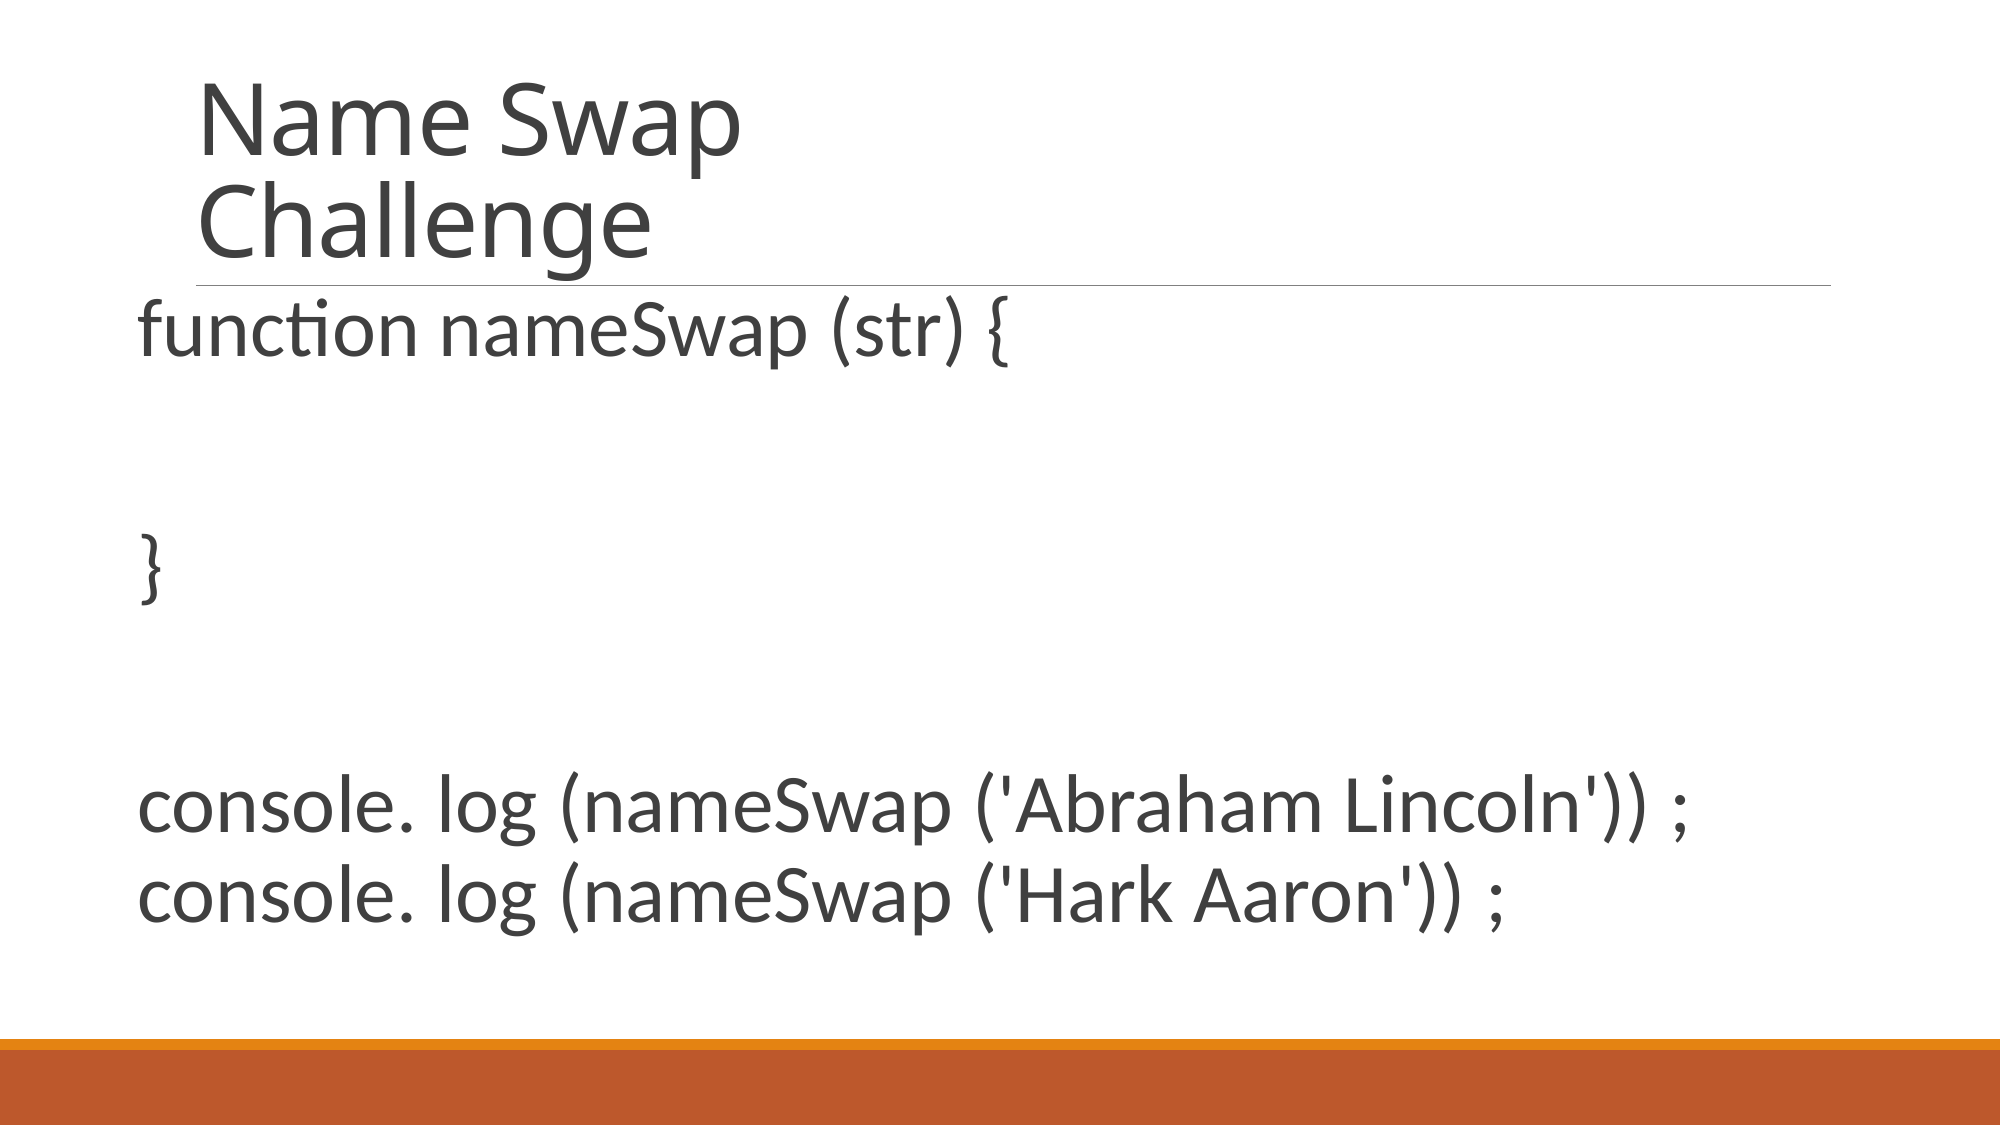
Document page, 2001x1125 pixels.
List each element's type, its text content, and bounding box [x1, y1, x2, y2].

title Name Swap Challenge [180, 47, 1830, 277]
list function nameSwap (str) { } console. log (nameSwap ('Abraham Lincoln')) ; console. log (nameSwap ('Hark Aaron')) ; [137, 277, 1897, 1028]
